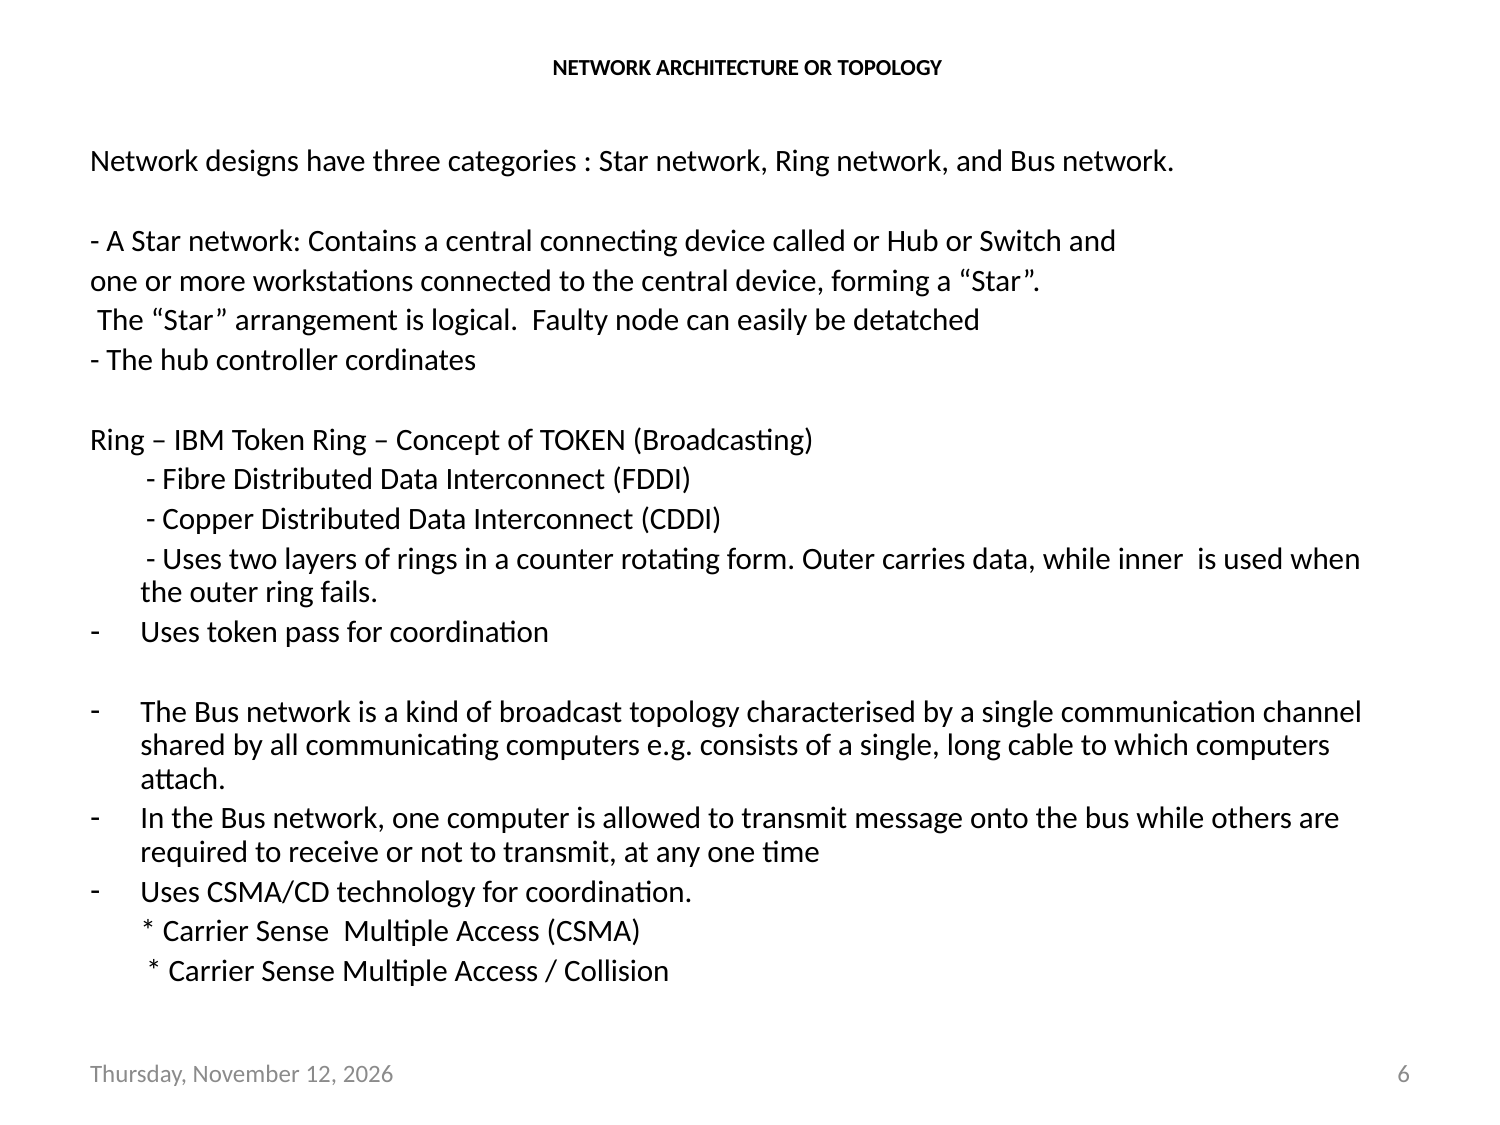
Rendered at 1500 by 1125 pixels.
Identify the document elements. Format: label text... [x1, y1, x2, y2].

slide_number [75, 1042, 425, 1103]
title NETWORK ARCHITECTURE OR TOPOLOGY [75, 45, 1425, 88]
list Network designs have three categories : Star network, Ring network, and Bus network. - A Star network: Contains a central connecting device called or Hub or Switch and one or more workstations connected to the central device, forming a “Star”. The “Star” arrangement is logical. Faulty node can easily be detatched - The hub controller cordinates Ring – IBM Token Ring – Concept of TOKEN (Broadcasting) - Fibre Distributed Data Interconnect (FDDI) - Copper Distributed Data Interconnect (CDDI) - Uses two layers of rings in a counter rotating form. Outer carries data, while inner is used when the outer ring fails. Uses token pass for coordination The Bus network is a kind of broadcast topology characterised by a single communication channel shared by all communicating computers e.g. consists of a single, long cable to which computers attach. In the Bus network, one computer is allowed to transmit message onto the bus while others are required to receive or not to transmit, at any one time Uses CSMA/CD technology for coordination. * Carrier Sense Multiple Access (CSMA) * Carrier Sense Multiple Access / Collision [75, 137, 1425, 1005]
slide_number 6 [1074, 1042, 1425, 1103]
